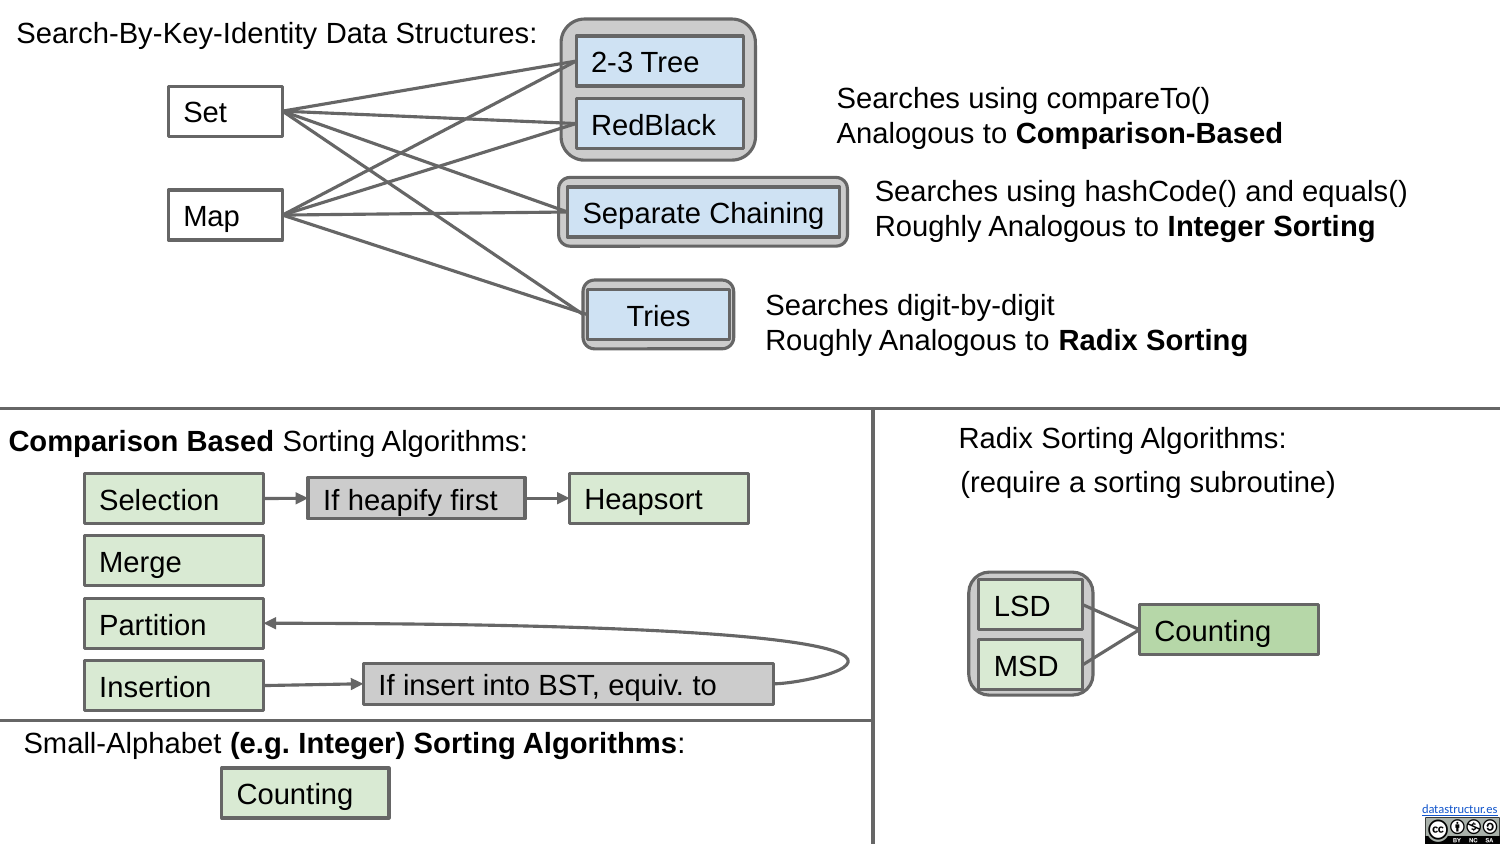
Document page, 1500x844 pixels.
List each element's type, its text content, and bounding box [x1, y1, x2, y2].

text_box Searches digit-by-digit Roughly Analogous to Radix Sorting [750, 270, 1341, 334]
text_box Searches using hashCode() and equals() Roughly Analogous to Integer Sorting [859, 157, 1450, 221]
text_box [582, 19, 756, 161]
text_box Map [168, 190, 276, 241]
text_box 2-3 Tree [576, 36, 744, 87]
text_box Set [168, 86, 276, 137]
text_box RedBlack [582, 98, 744, 149]
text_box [0, 408, 1500, 844]
text_box [582, 280, 734, 349]
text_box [0, 407, 774, 711]
text_box [588, 177, 848, 247]
text_box Separate Chaining [588, 186, 840, 237]
text_box Searches using compareTo() Analogous to Comparison-Based [821, 64, 1317, 127]
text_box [282, 110, 584, 315]
text_box Search-By-Key-Identity Data Structures: [1, 0, 648, 50]
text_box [943, 404, 1491, 696]
text_box Tries [587, 289, 730, 340]
text_box [561, 50, 576, 59]
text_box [282, 60, 577, 110]
